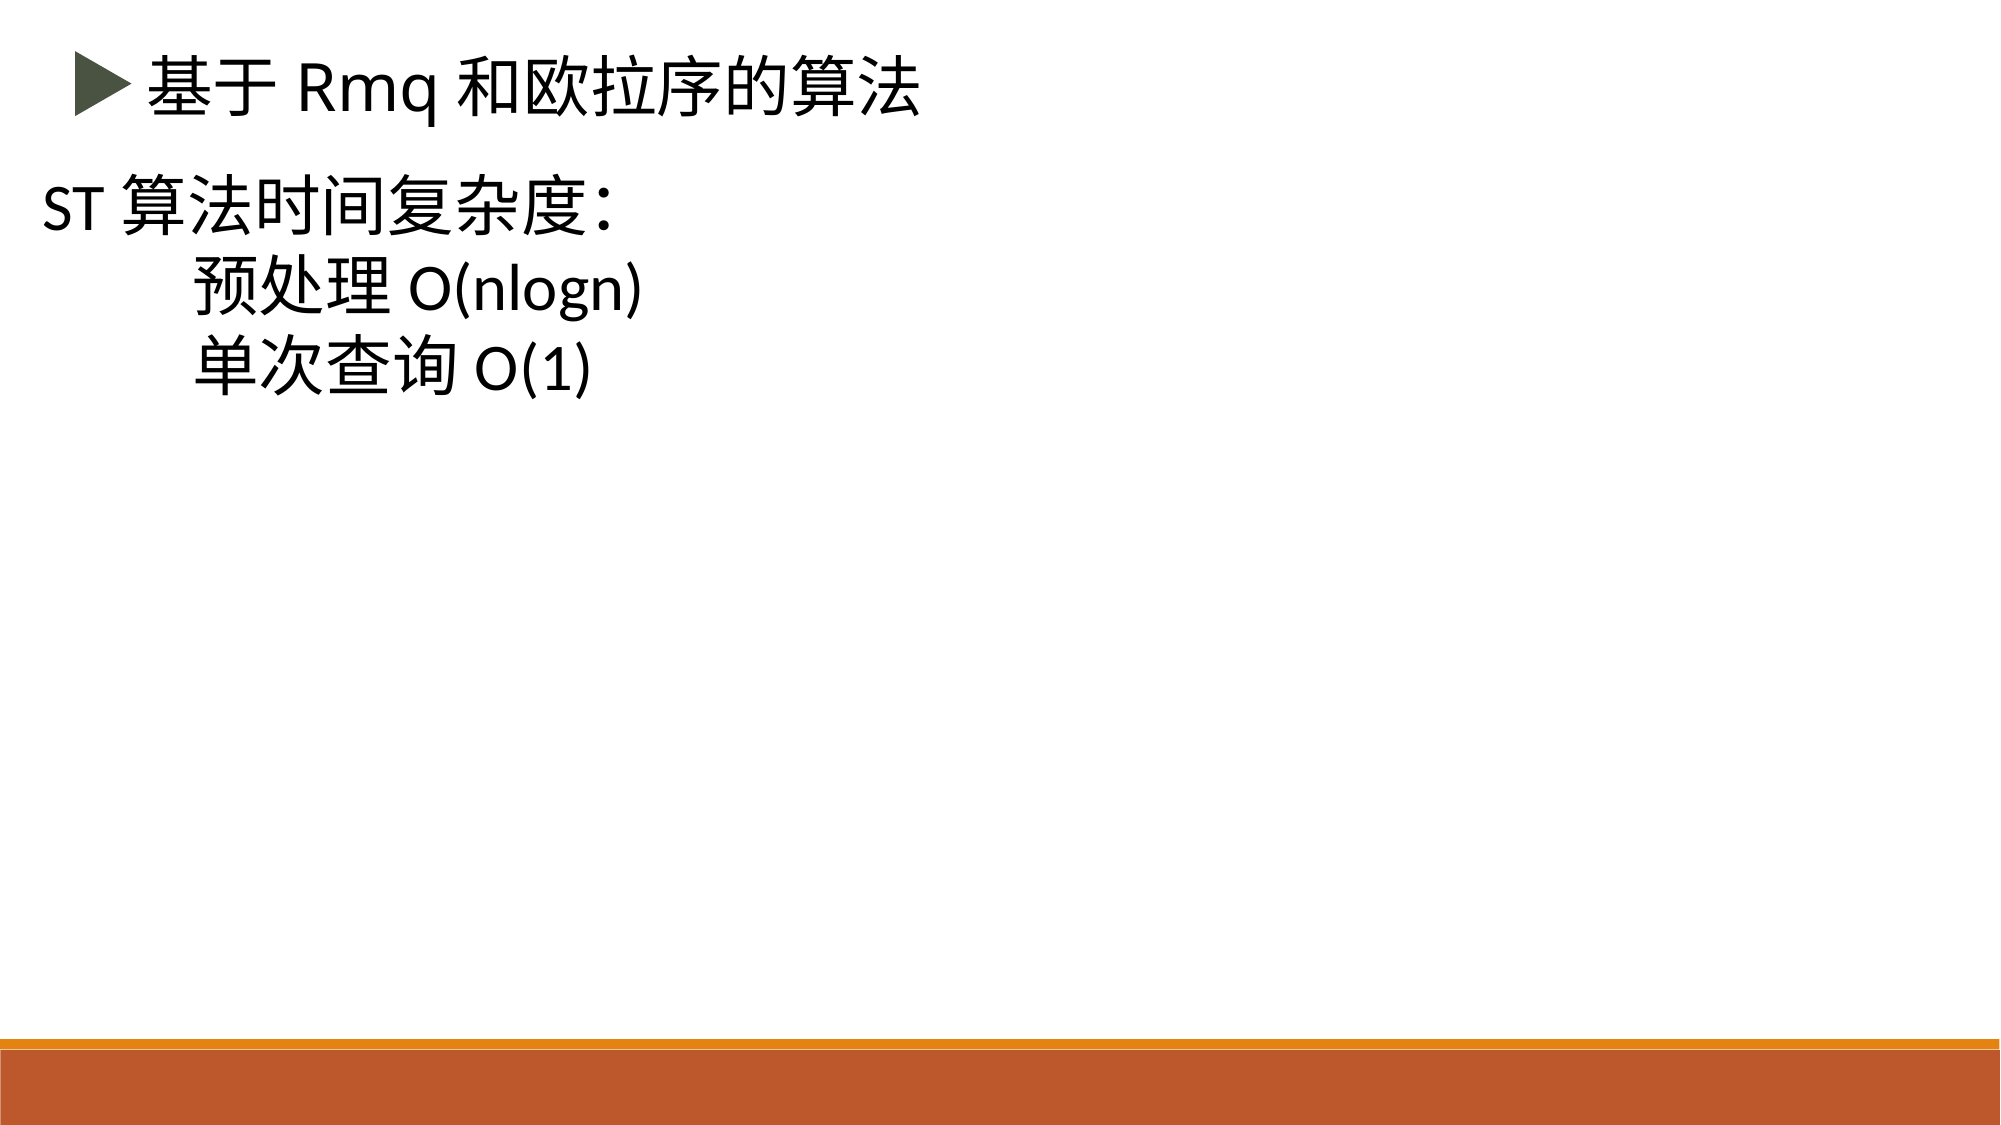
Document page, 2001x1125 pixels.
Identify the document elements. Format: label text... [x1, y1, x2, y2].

text_box [73, 49, 131, 118]
text_box 基于Rmq和欧拉序的算法 [131, 37, 1776, 133]
text_box ST算法时间复杂度： 预处理O(nlogn) 单次查询O(1) [27, 156, 670, 412]
